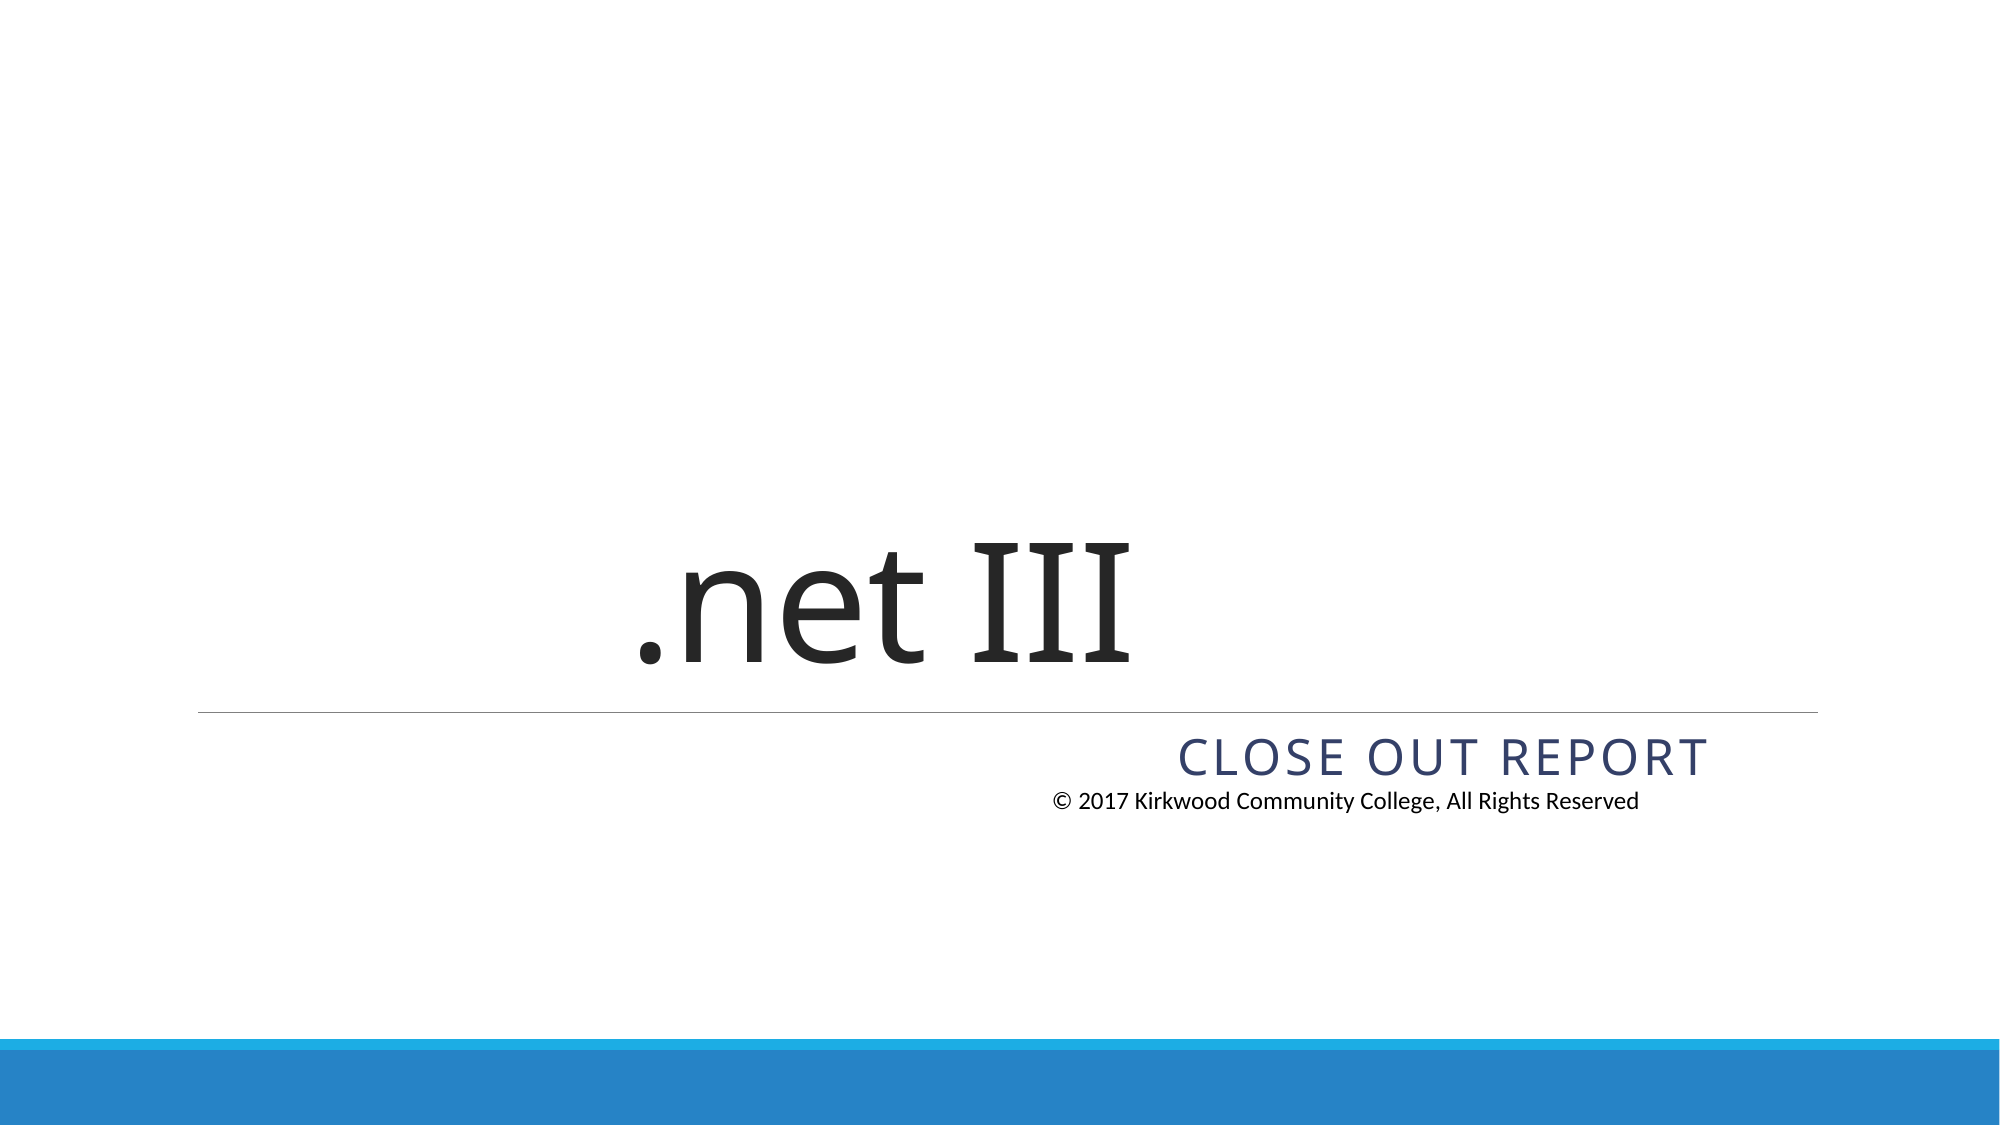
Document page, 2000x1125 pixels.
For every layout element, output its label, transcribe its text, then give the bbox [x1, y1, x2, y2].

title .net III [613, 291, 1877, 705]
text_box © 2017 Kirkwood Community College, All Rights Reserved [1037, 777, 1700, 822]
subtitle CLOSE OUT REPORT [1162, 725, 1850, 800]
